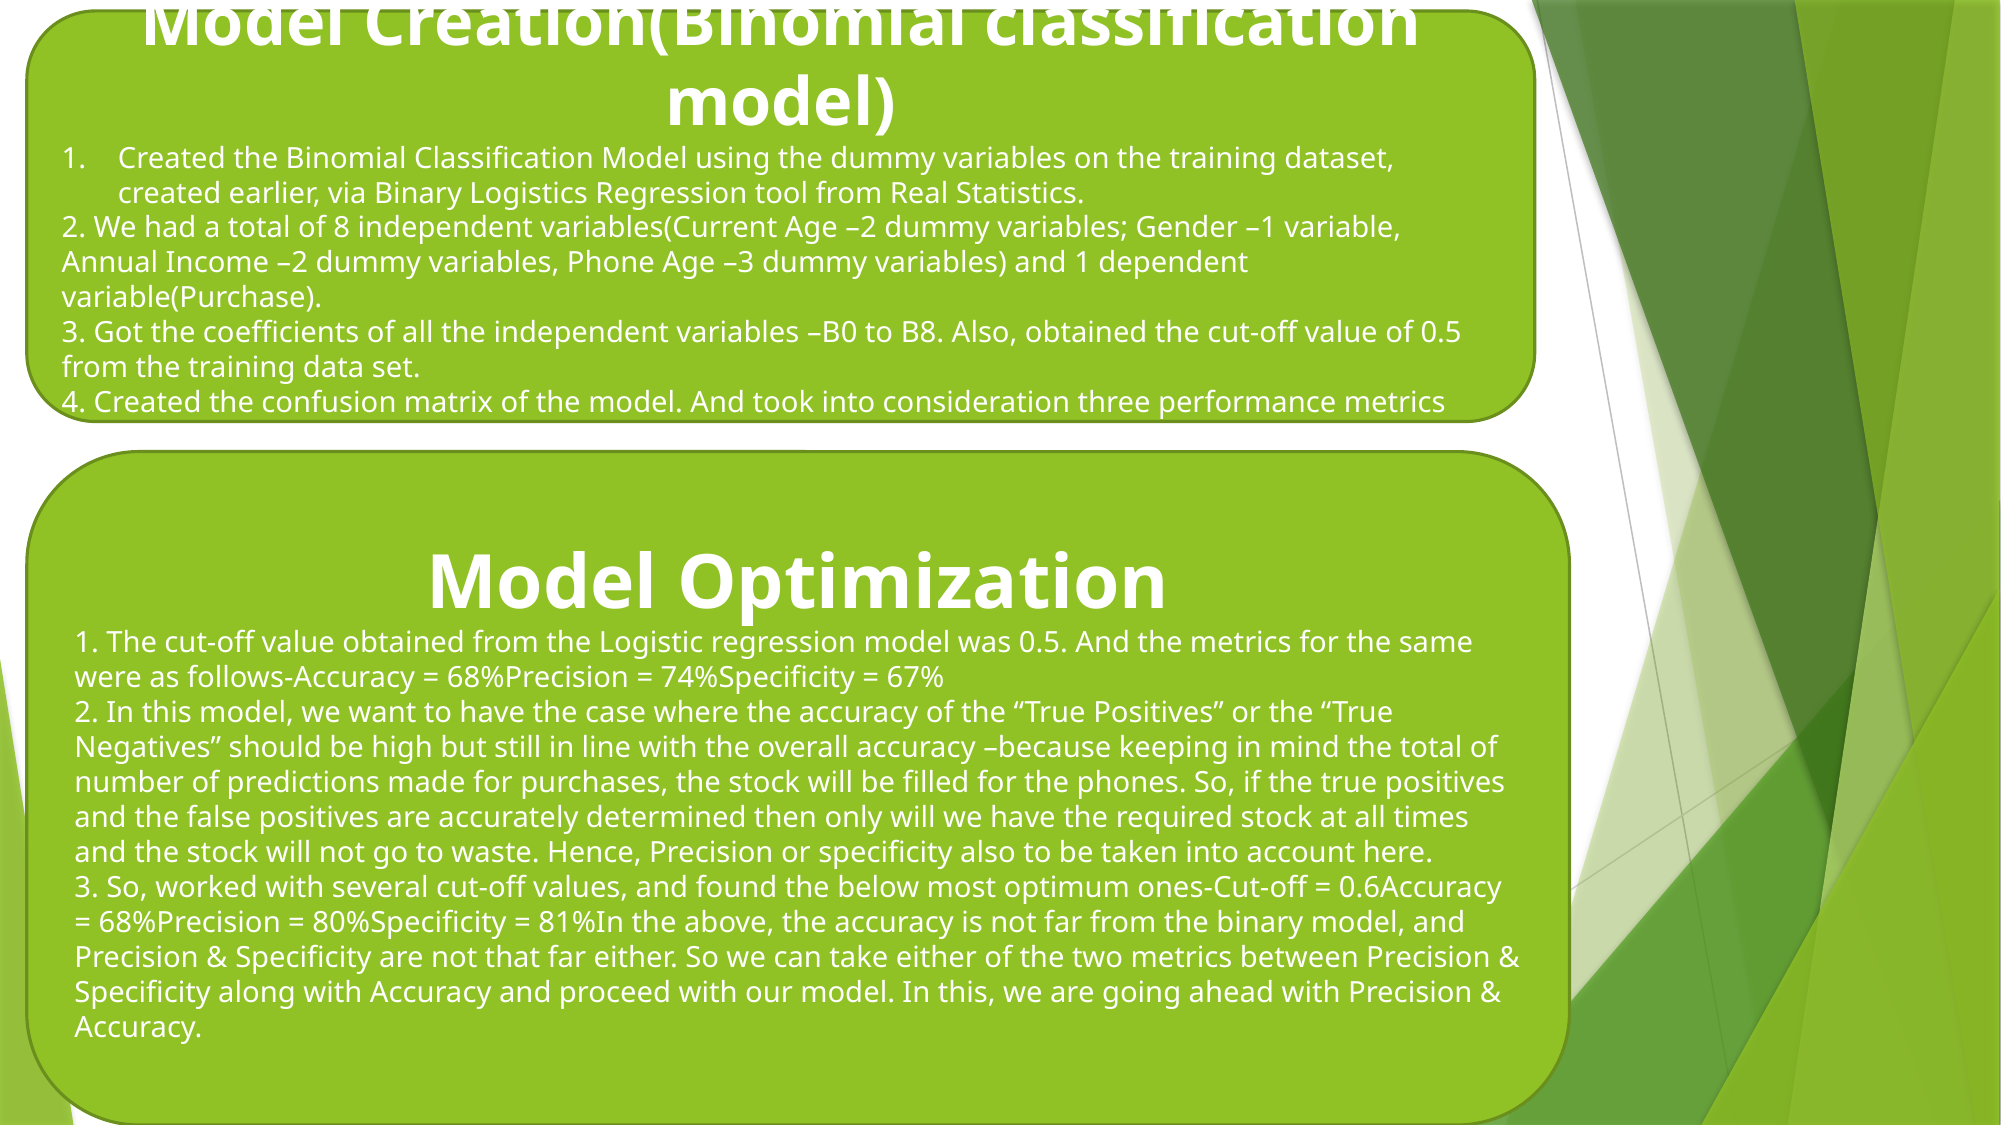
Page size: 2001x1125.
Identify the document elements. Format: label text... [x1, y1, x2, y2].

text_box Model Creation(Binomial classification model) Created the Binomial Classification Model using the dummy variables on the training dataset, created earlier, via Binary Logistics Regression tool from Real Statistics. 2. We had a total of 8 independent variables(Current Age –2 dummy variables; Gender –1 variable, Annual Income –2 dummy variables, Phone Age –3 dummy variables) and 1 dependent variable(Purchase). 3. Got the coefficients of all the independent variables –B0 to B8. Also, obtained the cut-off value of 0.5 from the training data set. 4. Created the confusion matrix of the model. And took into consideration three performance metrics initially –Accuracy, Precision & Specificity. [25, 9, 1537, 424]
text_box Model Optimization 1. The cut-off value obtained from the Logistic regression model was 0.5. And the metrics for the same were as follows-Accuracy = 68%Precision = 74%Specificity = 67% 2. In this model, we want to have the case where the accuracy of the “True Positives” or the “True Negatives” should be high but still in line with the overall accuracy –because keeping in mind the total of number of predictions made for purchases, the stock will be filled for the phones. So, if the true positives and the false positives are accurately determined then only will we have the required stock at all times and the stock will not go to waste. Hence, Precision or specificity also to be taken into account here. 3. So, worked with several cut-off values, and found the below most optimum ones-Cut-off = 0.6Accuracy = 68%Precision = 80%Specificity = 81%In the above, the accuracy is not far from the binary model, and Precision & Specificity are not that far either. So we can take either of the two metrics between Precision & Specificity along with Accuracy and proceed with our model. In this, we are going ahead with Precision & Accuracy. [25, 449, 1572, 1125]
